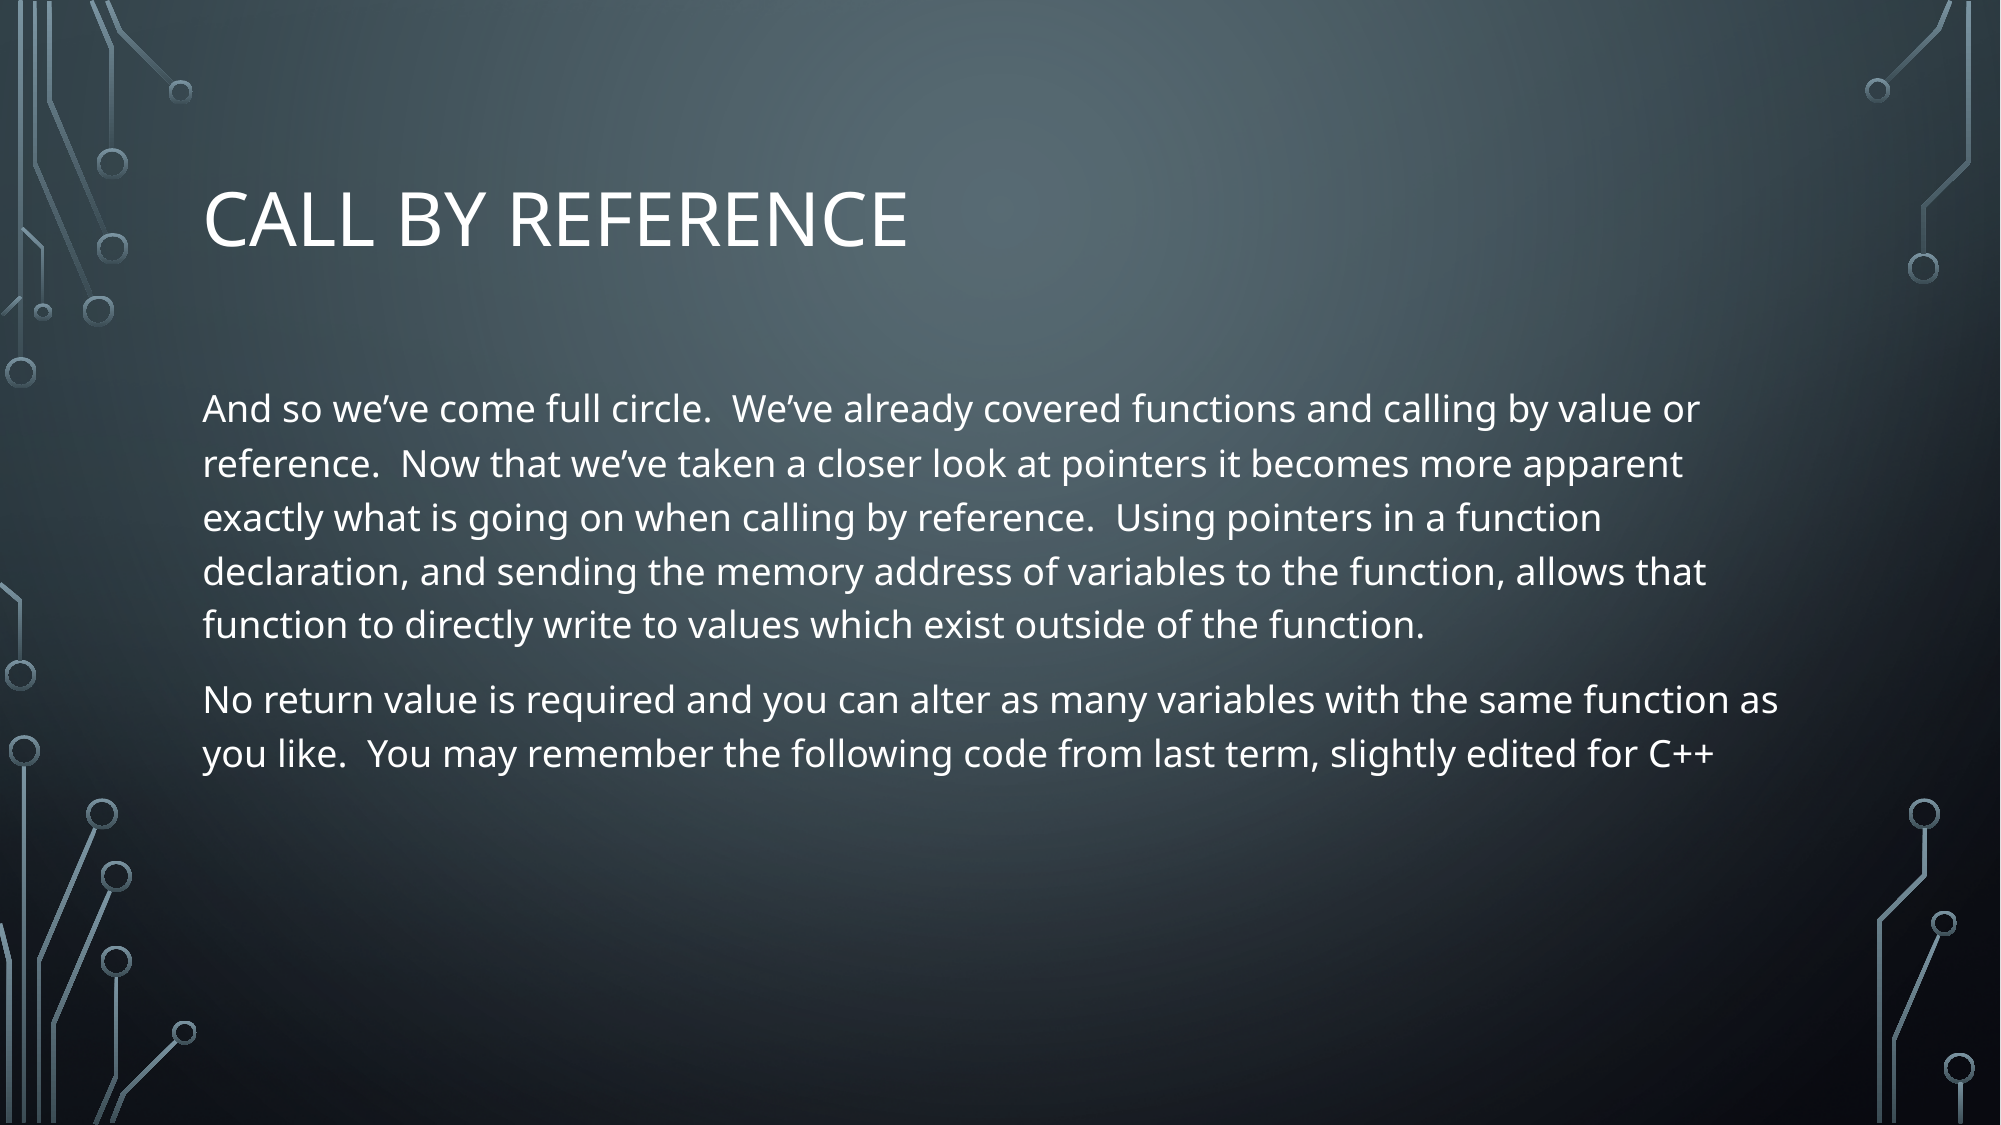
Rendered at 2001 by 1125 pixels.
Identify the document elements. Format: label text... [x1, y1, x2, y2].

title Call by reference [187, 101, 1813, 344]
list And so we’ve come full circle. We’ve already covered functions and calling by value or reference. Now that we’ve taken a closer look at pointers it becomes more apparent exactly what is going on when calling by reference. Using pointers in a function declaration, and sending the memory address of variables to the function, allows that function to directly write to values which exist outside of the function. No return value is required and you can alter as many variables with the same function as you like. You may remember the following code from last term, slightly edited for C++ [187, 369, 1813, 950]
